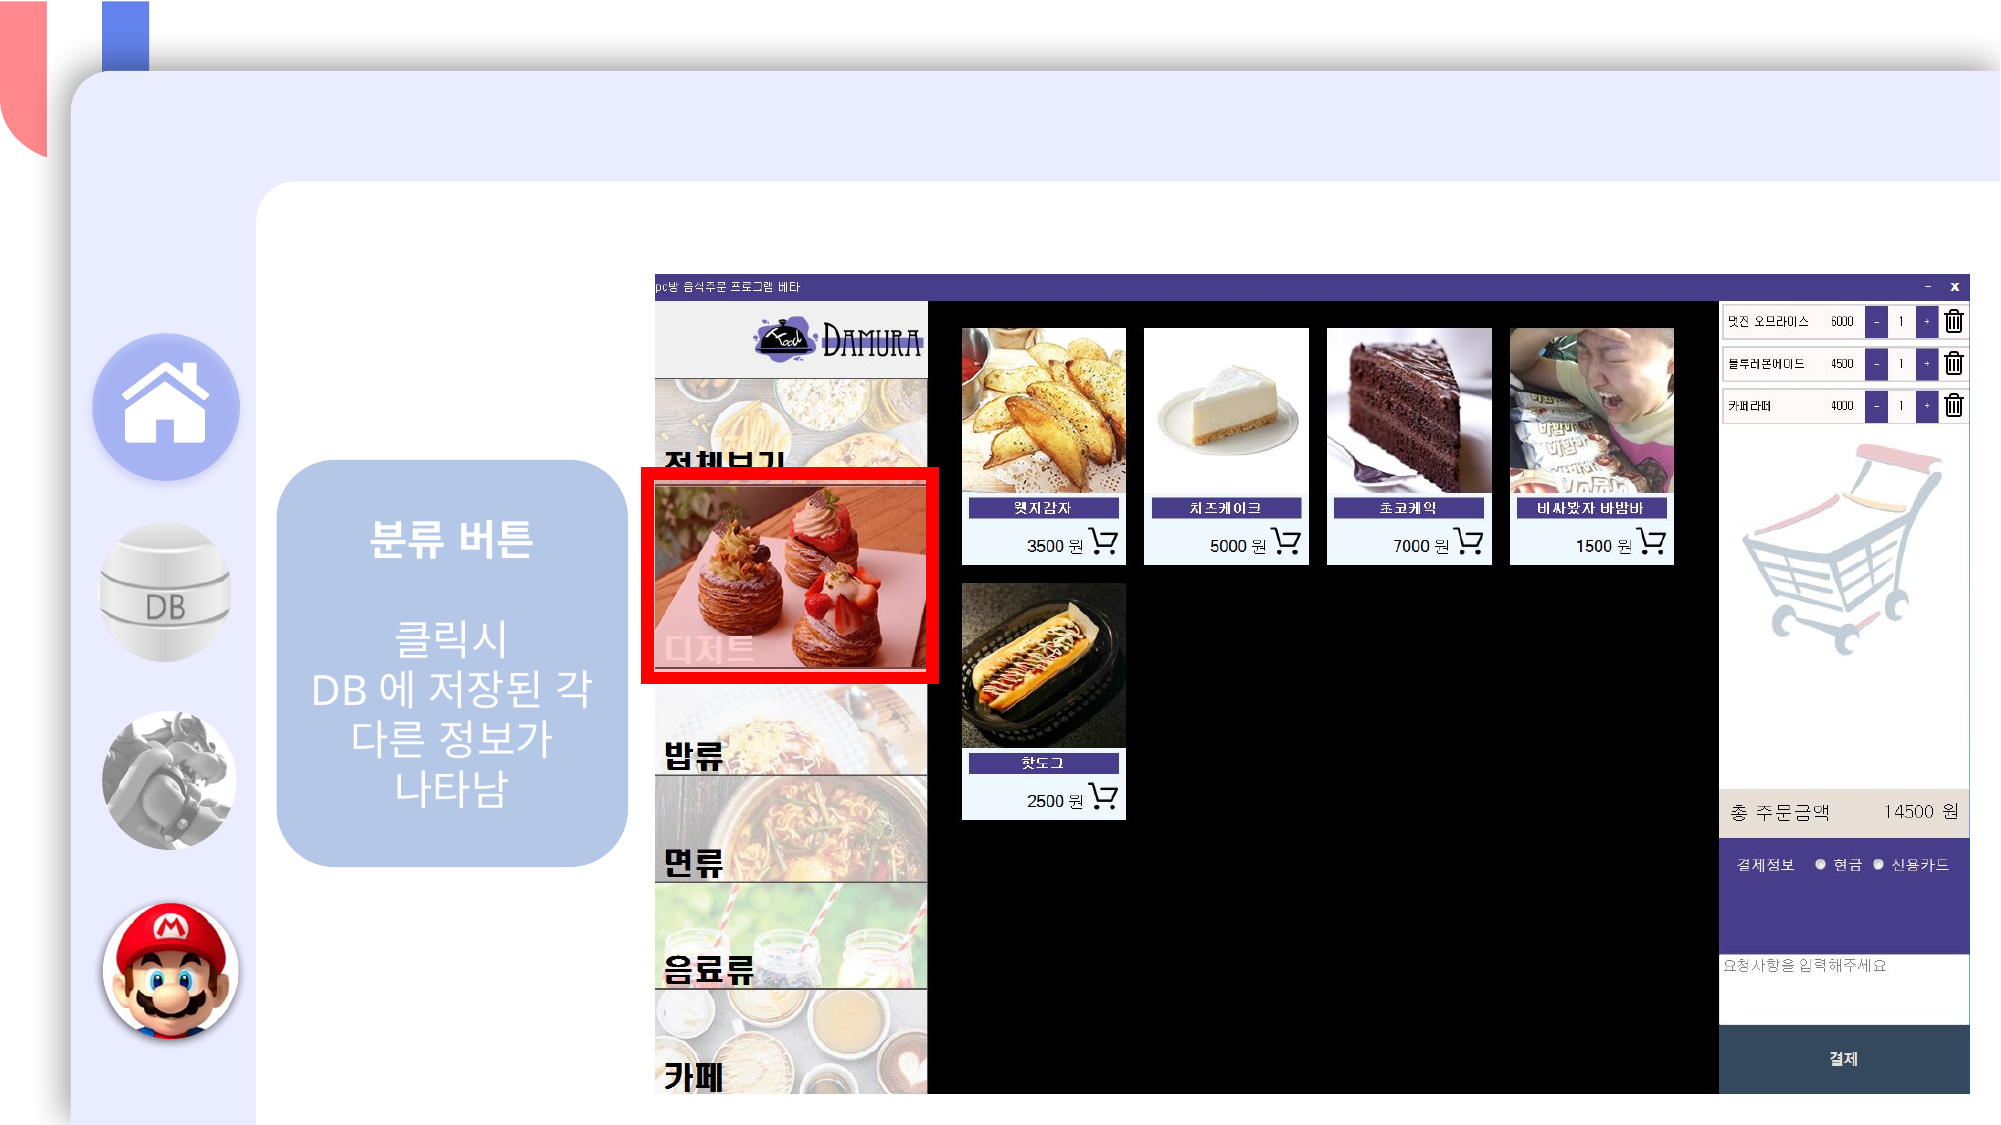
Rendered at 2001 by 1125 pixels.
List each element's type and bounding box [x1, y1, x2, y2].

picture [92, 515, 240, 664]
text_box [70, 70, 2000, 1125]
text_box [102, 902, 240, 1040]
picture [655, 274, 1970, 1094]
text_box [0, 1, 149, 163]
